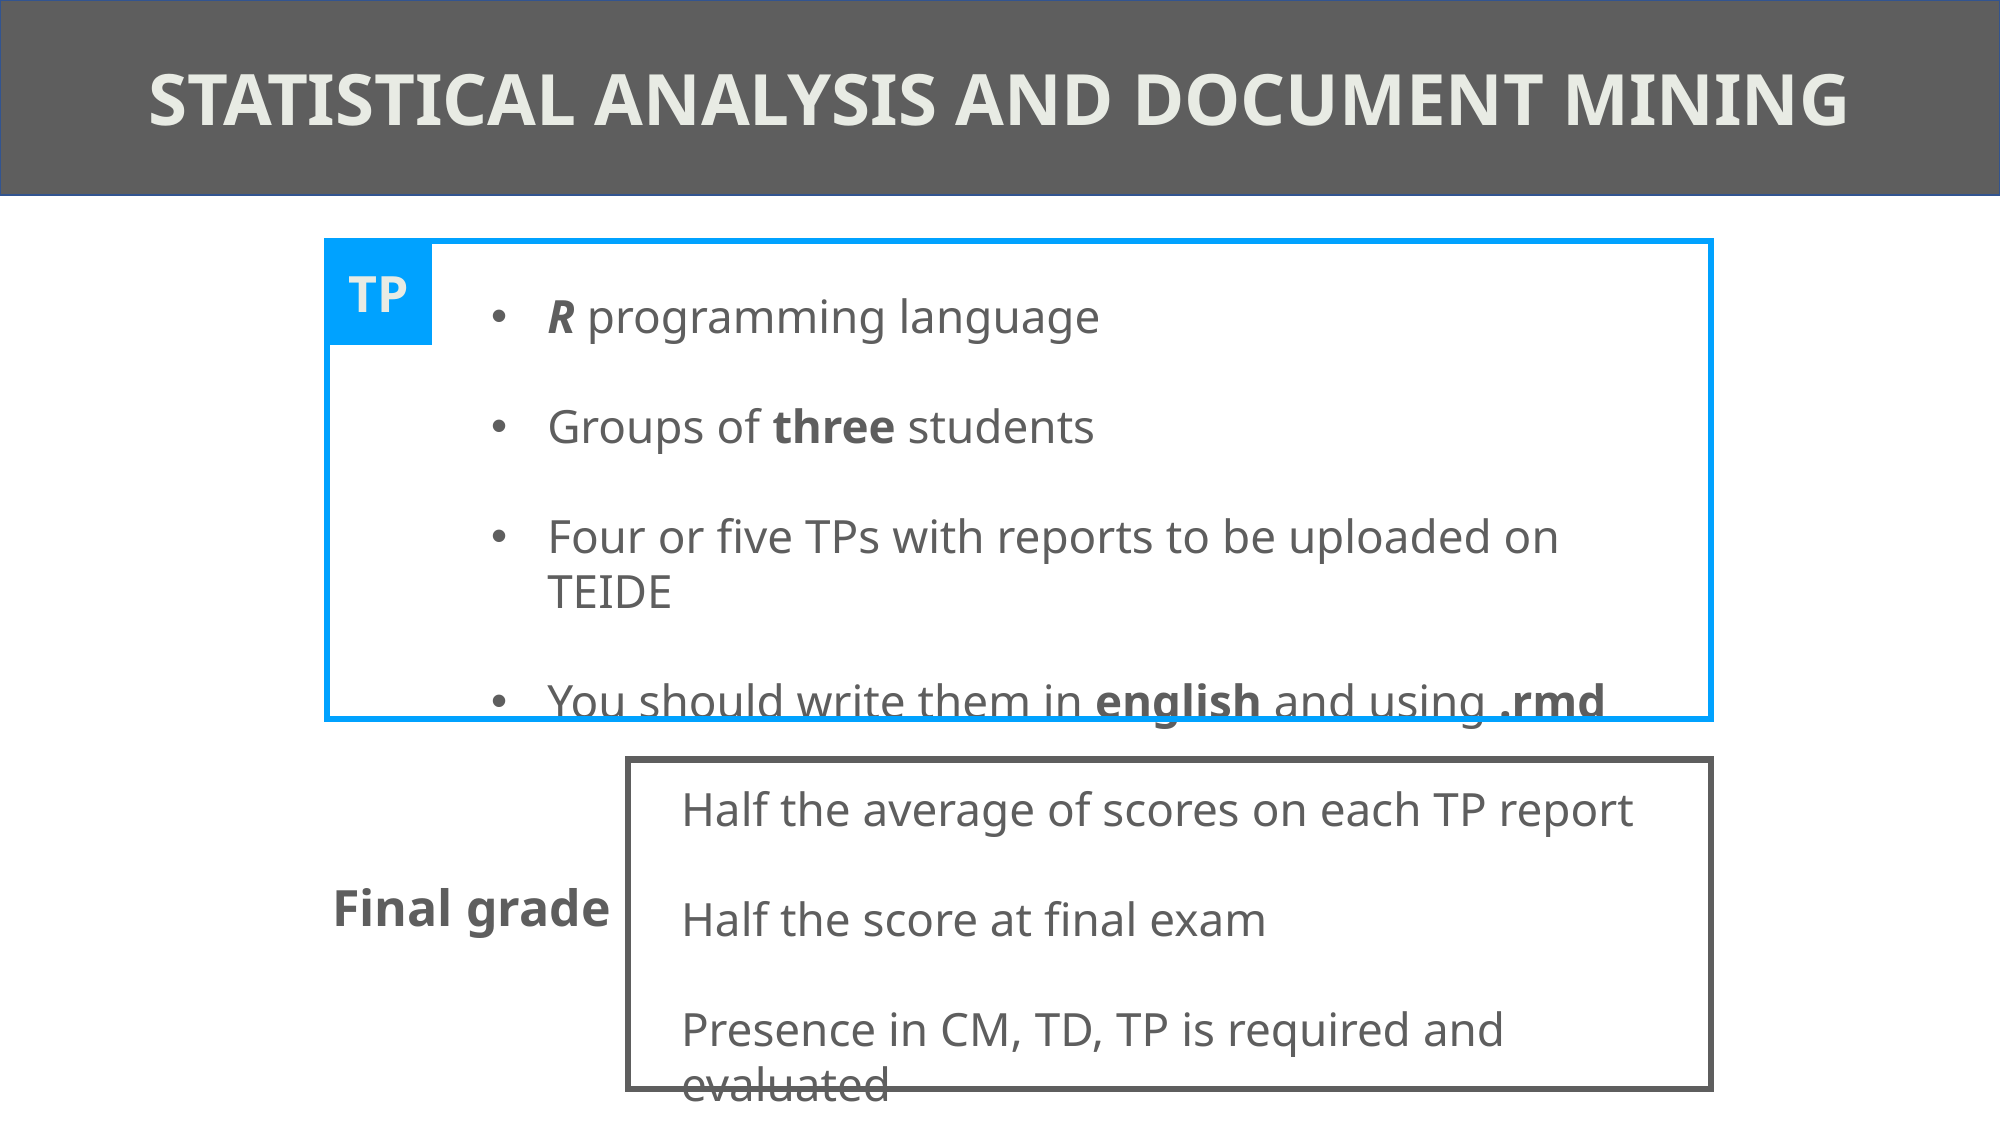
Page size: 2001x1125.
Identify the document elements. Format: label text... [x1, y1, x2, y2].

text_box R programming language Groups of three students Four or five TPs with reports to be uploaded on TEIDE You should write them in english and using .rmd [476, 720, 1694, 736]
text_box [326, 240, 1712, 720]
text_box Half the average of scores on each TP report Half the score at final exam Presence in CM, TD, TP is required and evaluated [666, 1090, 1694, 1119]
text_box [627, 759, 1712, 1090]
text_box Final grade [317, 869, 626, 944]
text_box [0, 0, 2000, 196]
text_box STATISTICAL ANALYSIS AND DOCUMENT MINING [133, 47, 1867, 147]
